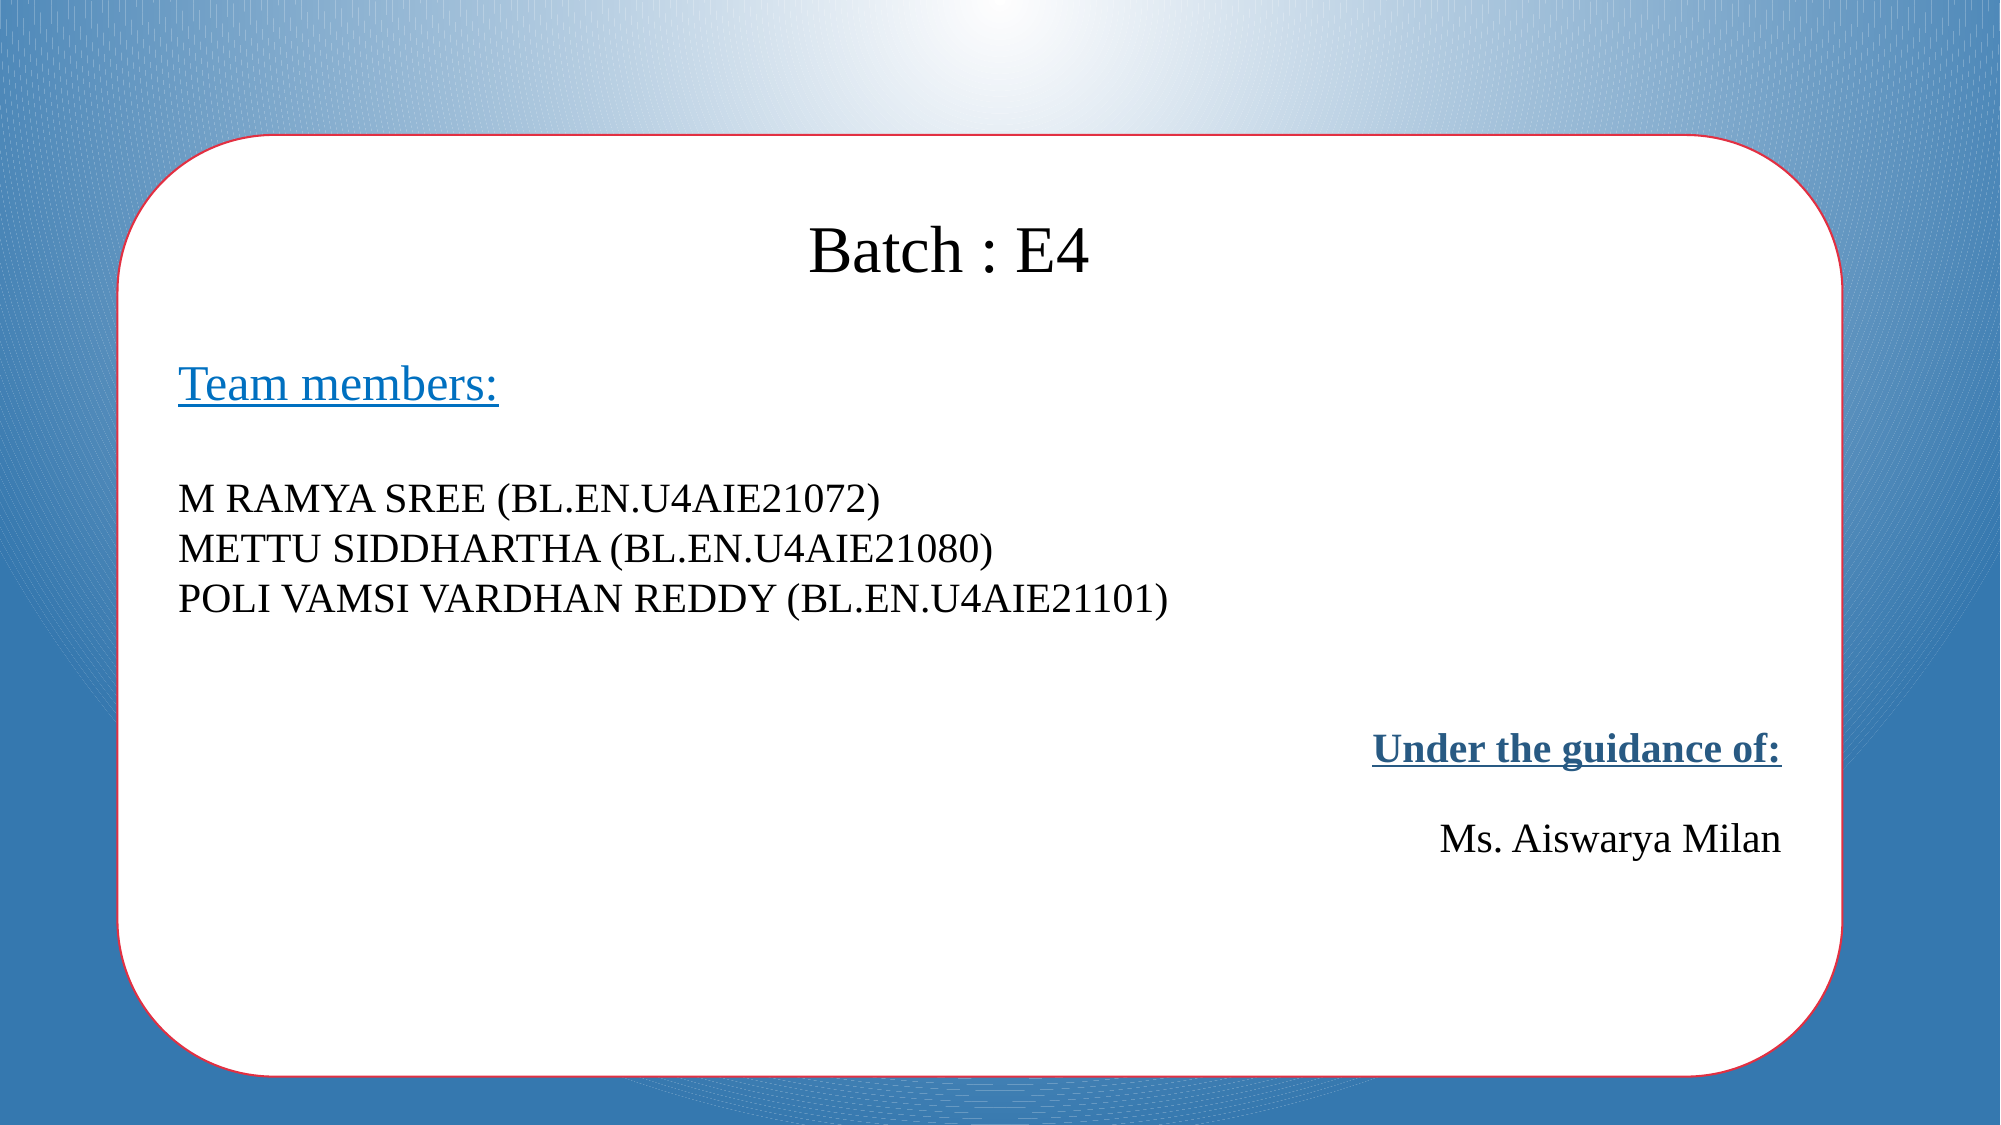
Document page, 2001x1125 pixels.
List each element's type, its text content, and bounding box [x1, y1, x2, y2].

text_box Batch : E4 [793, 198, 1447, 373]
text_box Team members: M RAMYA SREE (BL.EN.U4AIE21072) METTU SIDDHARTHA (BL.EN.U4AIE21080) POLI VAMSI VARDHAN REDDY (BL.EN.U4AIE21101) Under the guidance of: Ms. Aiswarya Milan [116, 133, 1844, 1078]
